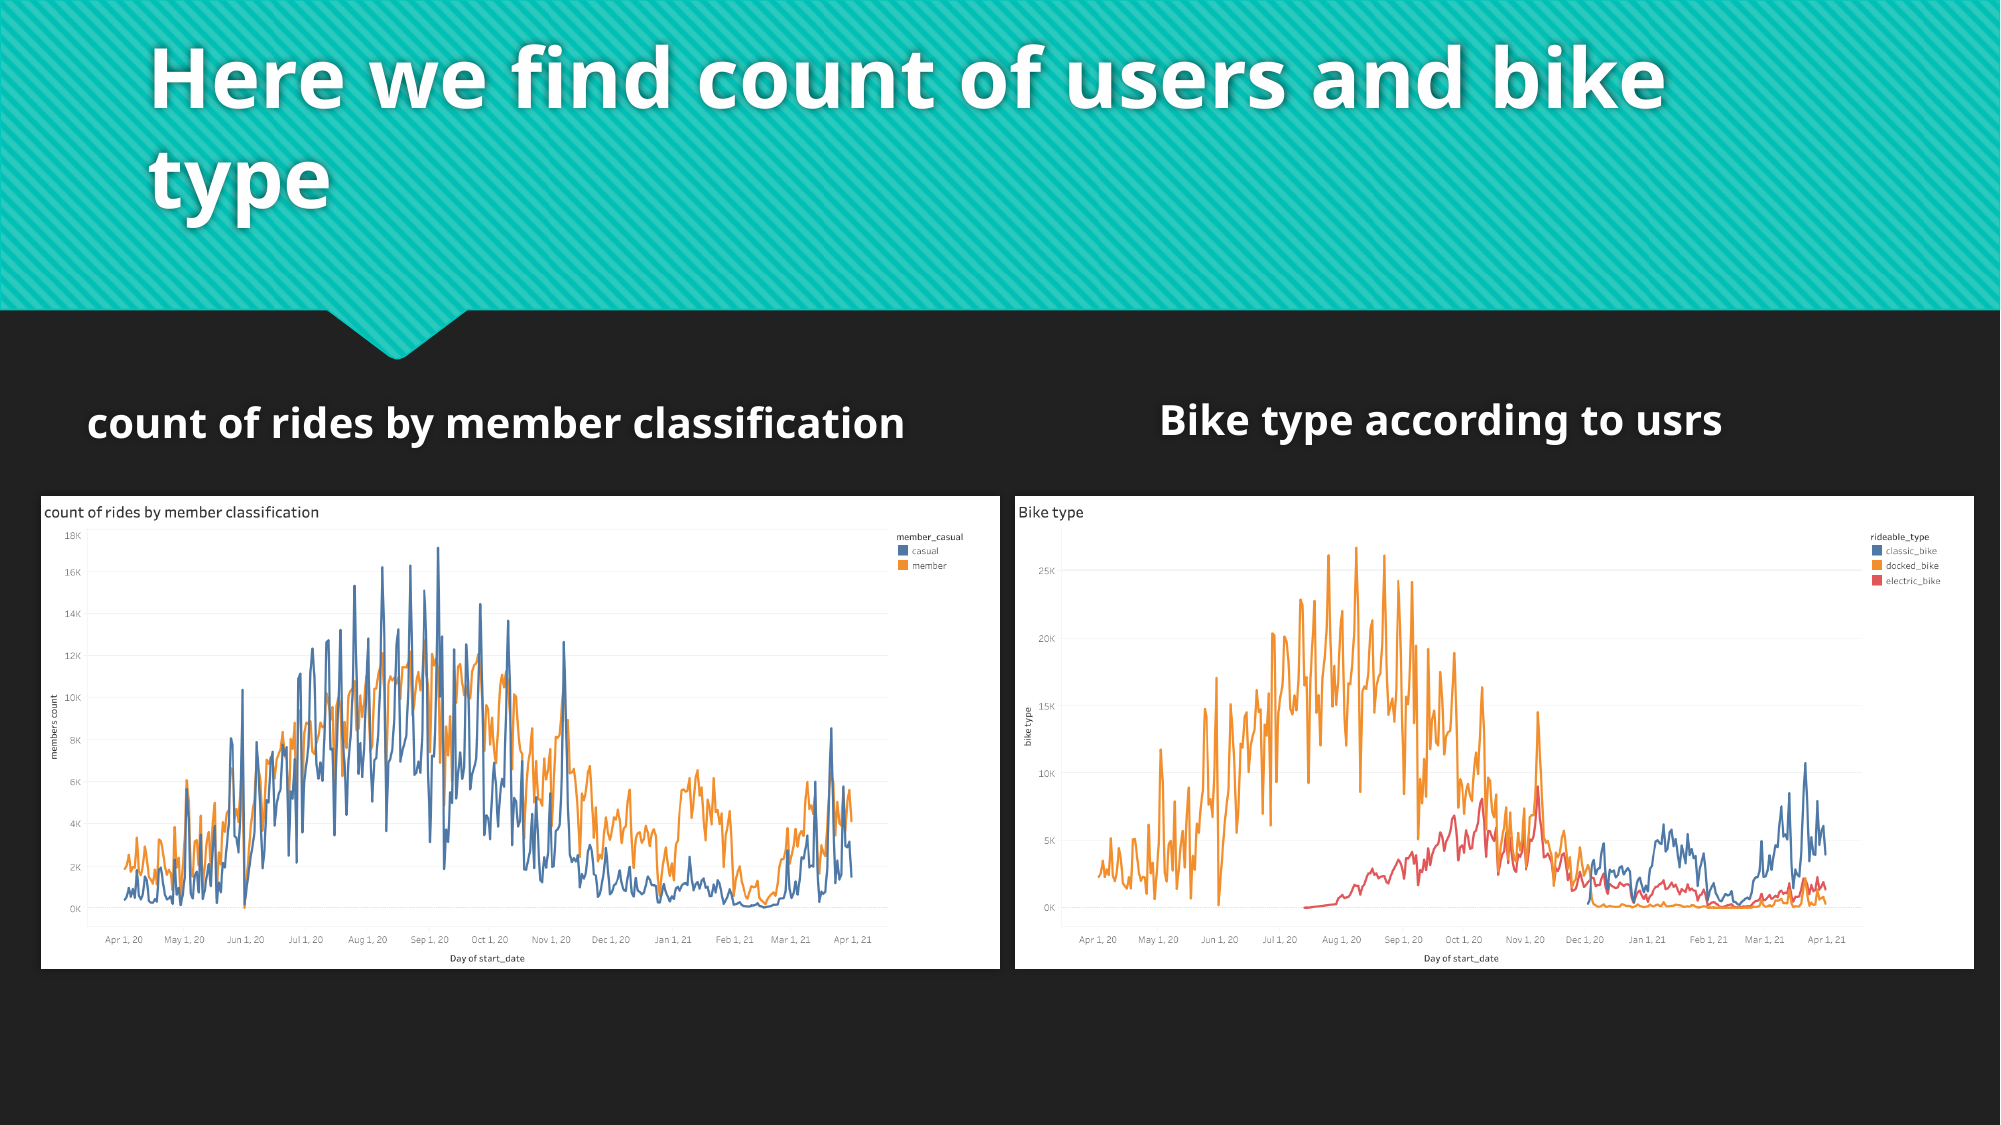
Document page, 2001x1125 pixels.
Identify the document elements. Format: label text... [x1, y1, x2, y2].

title Here we find count of users and bike type [132, 73, 1868, 233]
list Bike type according to usrs [1014, 356, 1868, 452]
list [40, 496, 1001, 970]
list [1014, 496, 1975, 969]
list count of rides by member classification [70, 359, 923, 455]
